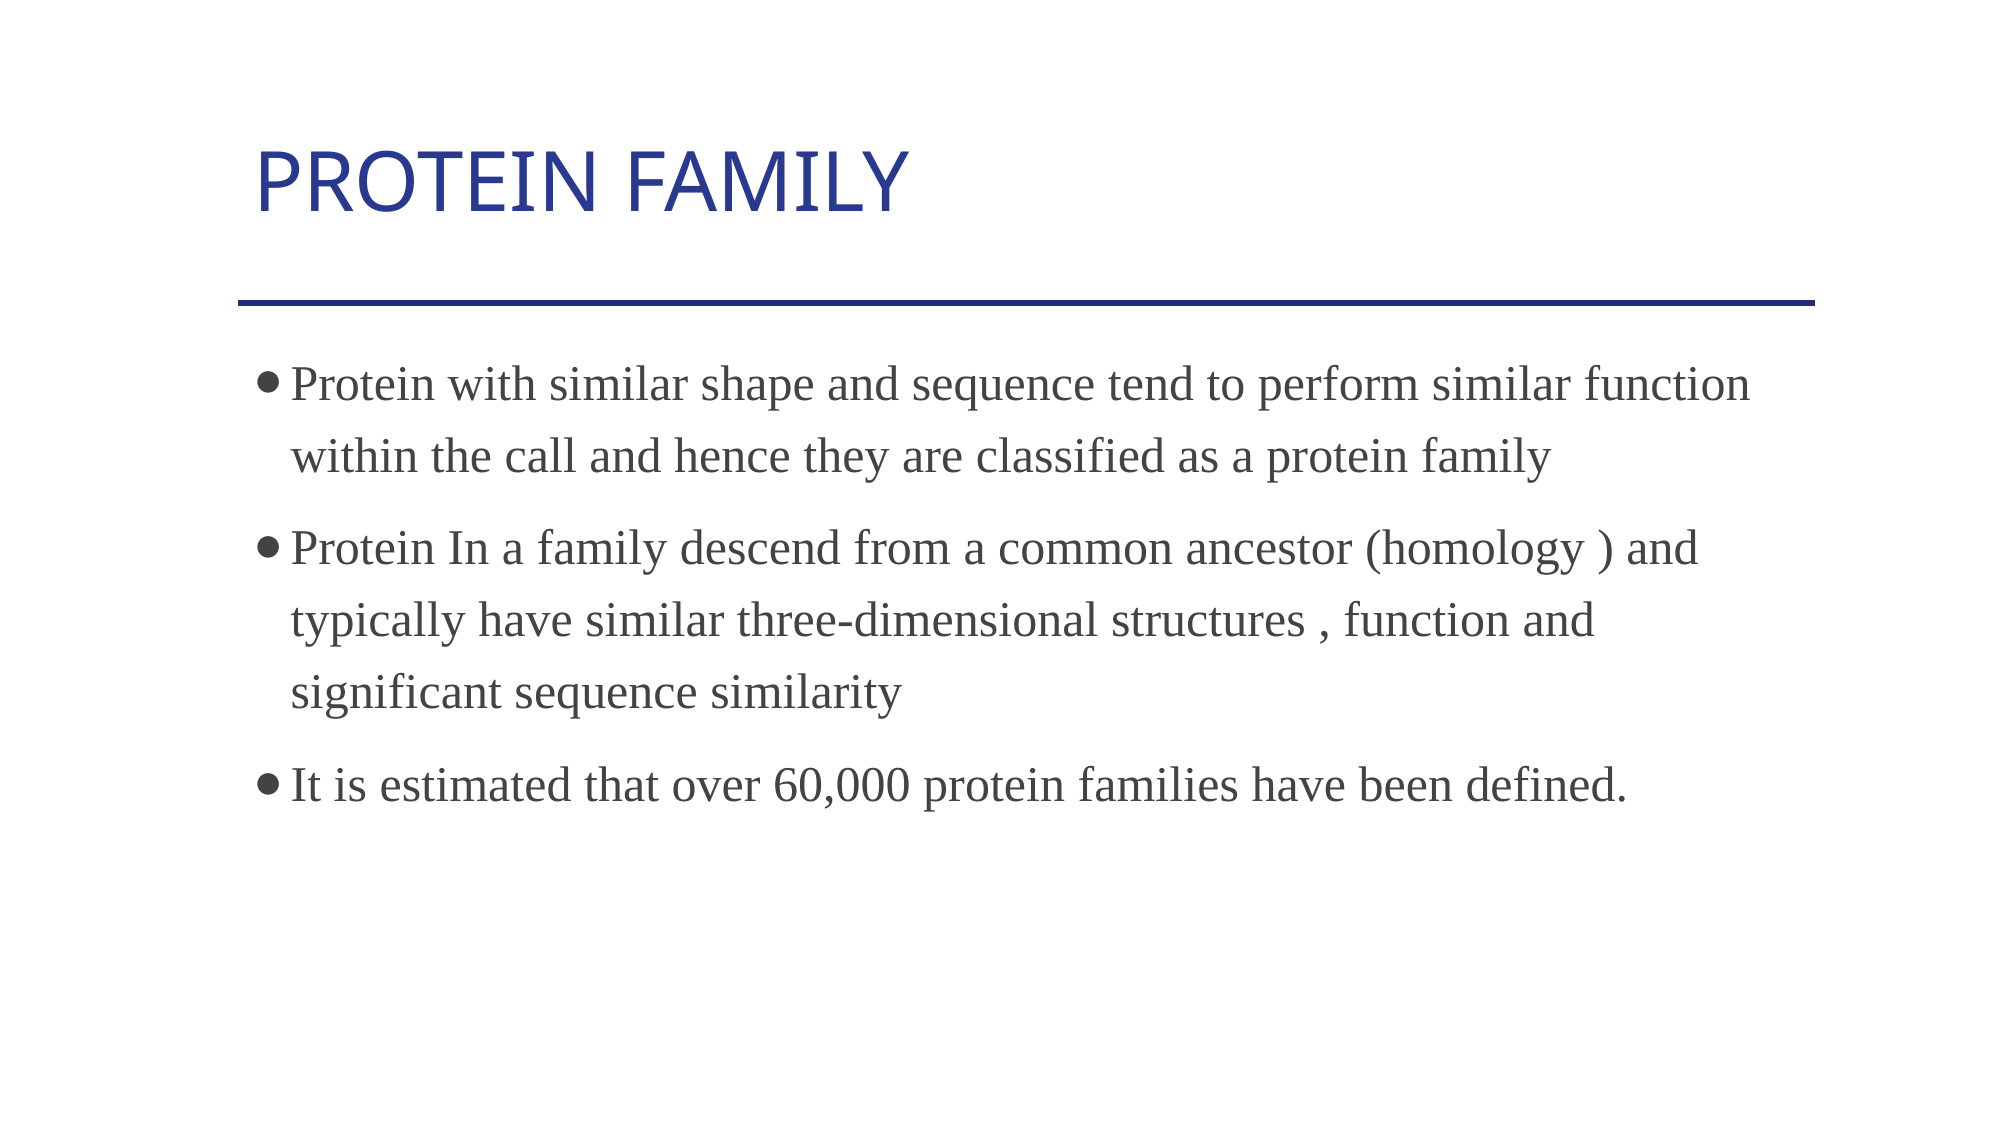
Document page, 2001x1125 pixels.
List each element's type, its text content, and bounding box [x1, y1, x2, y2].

title PROTEIN FAMILY [238, 131, 1814, 238]
list Protein with similar shape and sequence tend to perform similar function within the call and hence they are classified as a protein family Protein In a family descend from a common ancestor (homology ) and typically have similar three-dimensional structures , function and significant sequence similarity It is estimated that over 60,000 protein families have been defined. [238, 330, 1814, 897]
